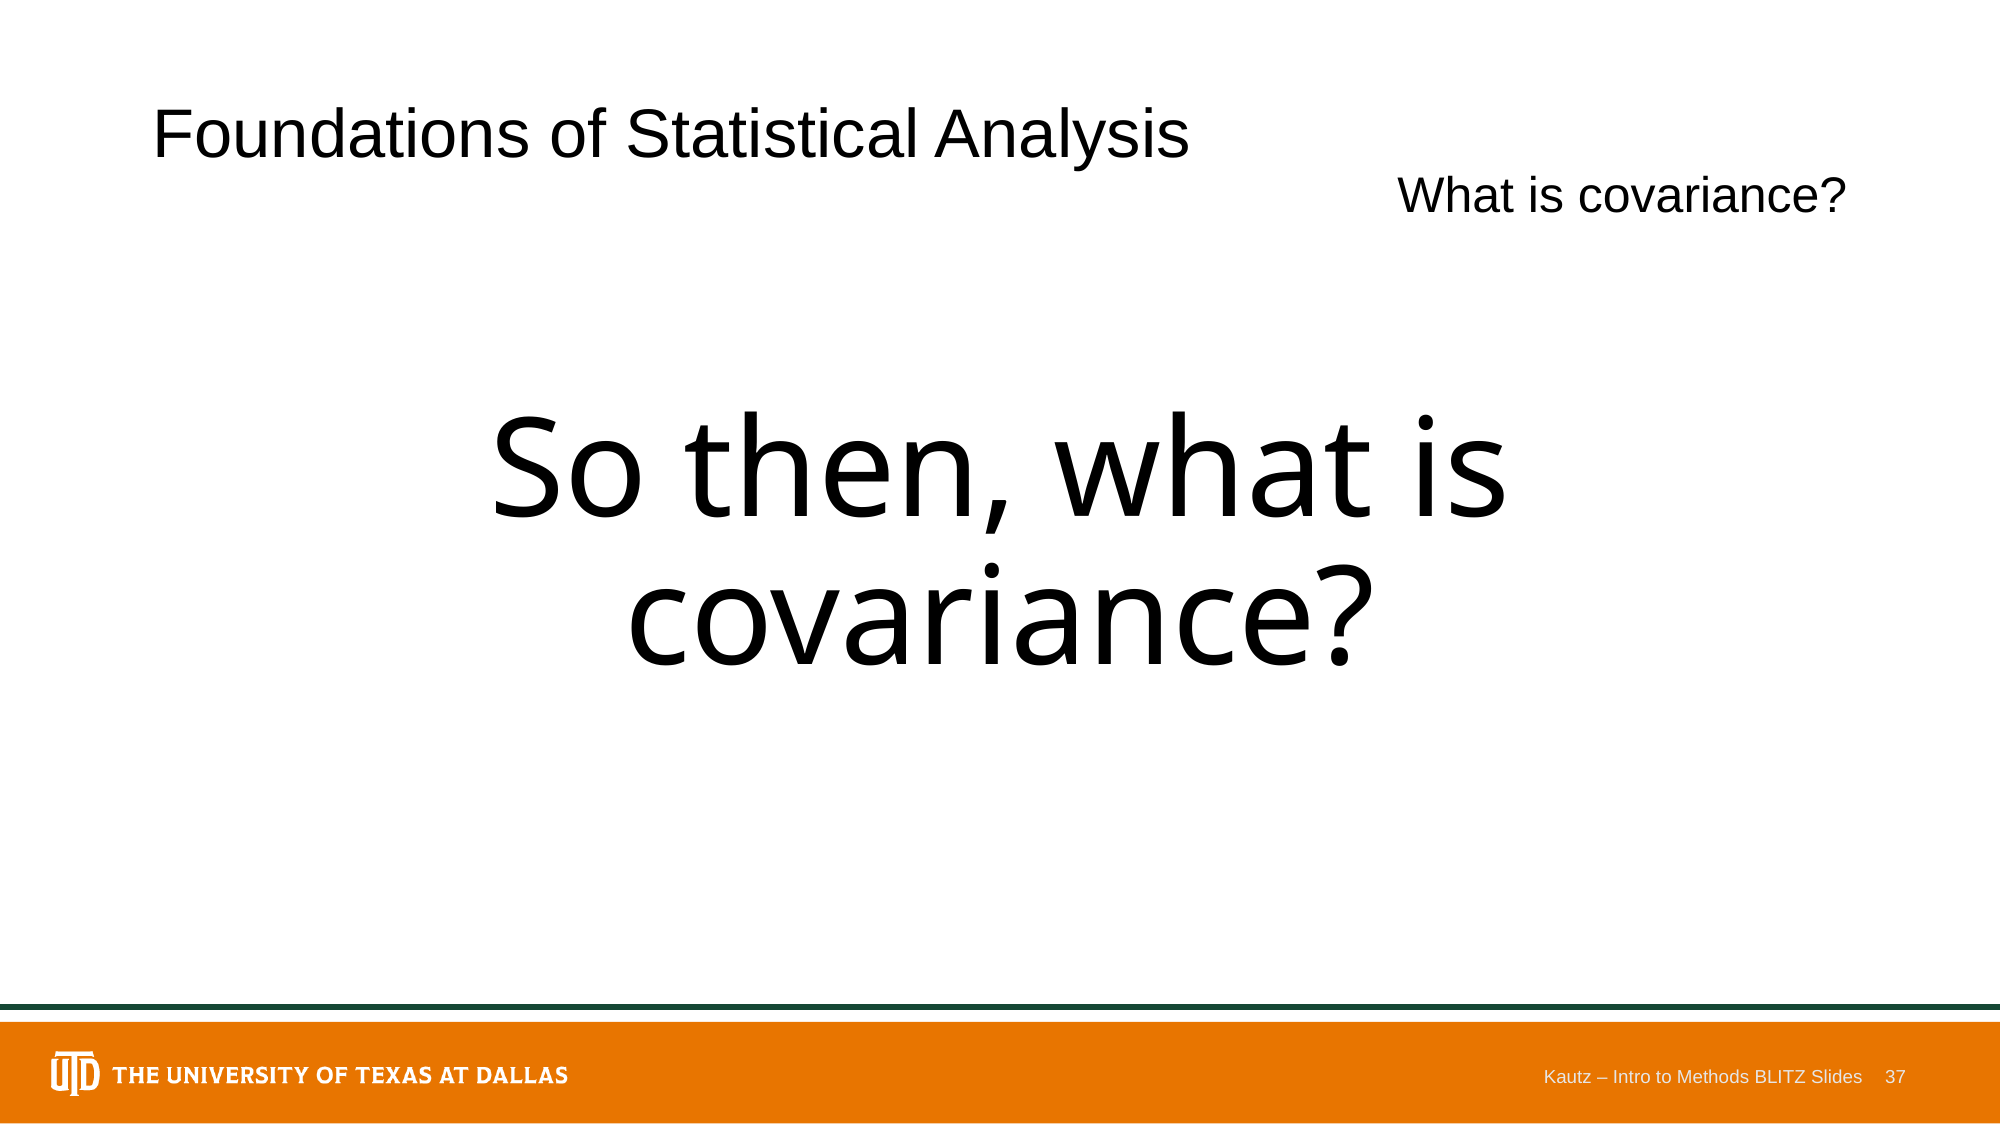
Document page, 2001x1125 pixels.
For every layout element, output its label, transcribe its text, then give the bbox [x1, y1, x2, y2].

slide_number 37 [1863, 1060, 1922, 1092]
footer Kautz – Intro to Methods BLITZ Slides [662, 1059, 1863, 1092]
picture [24, 1021, 588, 1121]
list So then, what is covariance? [137, 259, 1863, 975]
text_box What is covariance? [137, 40, 1863, 231]
